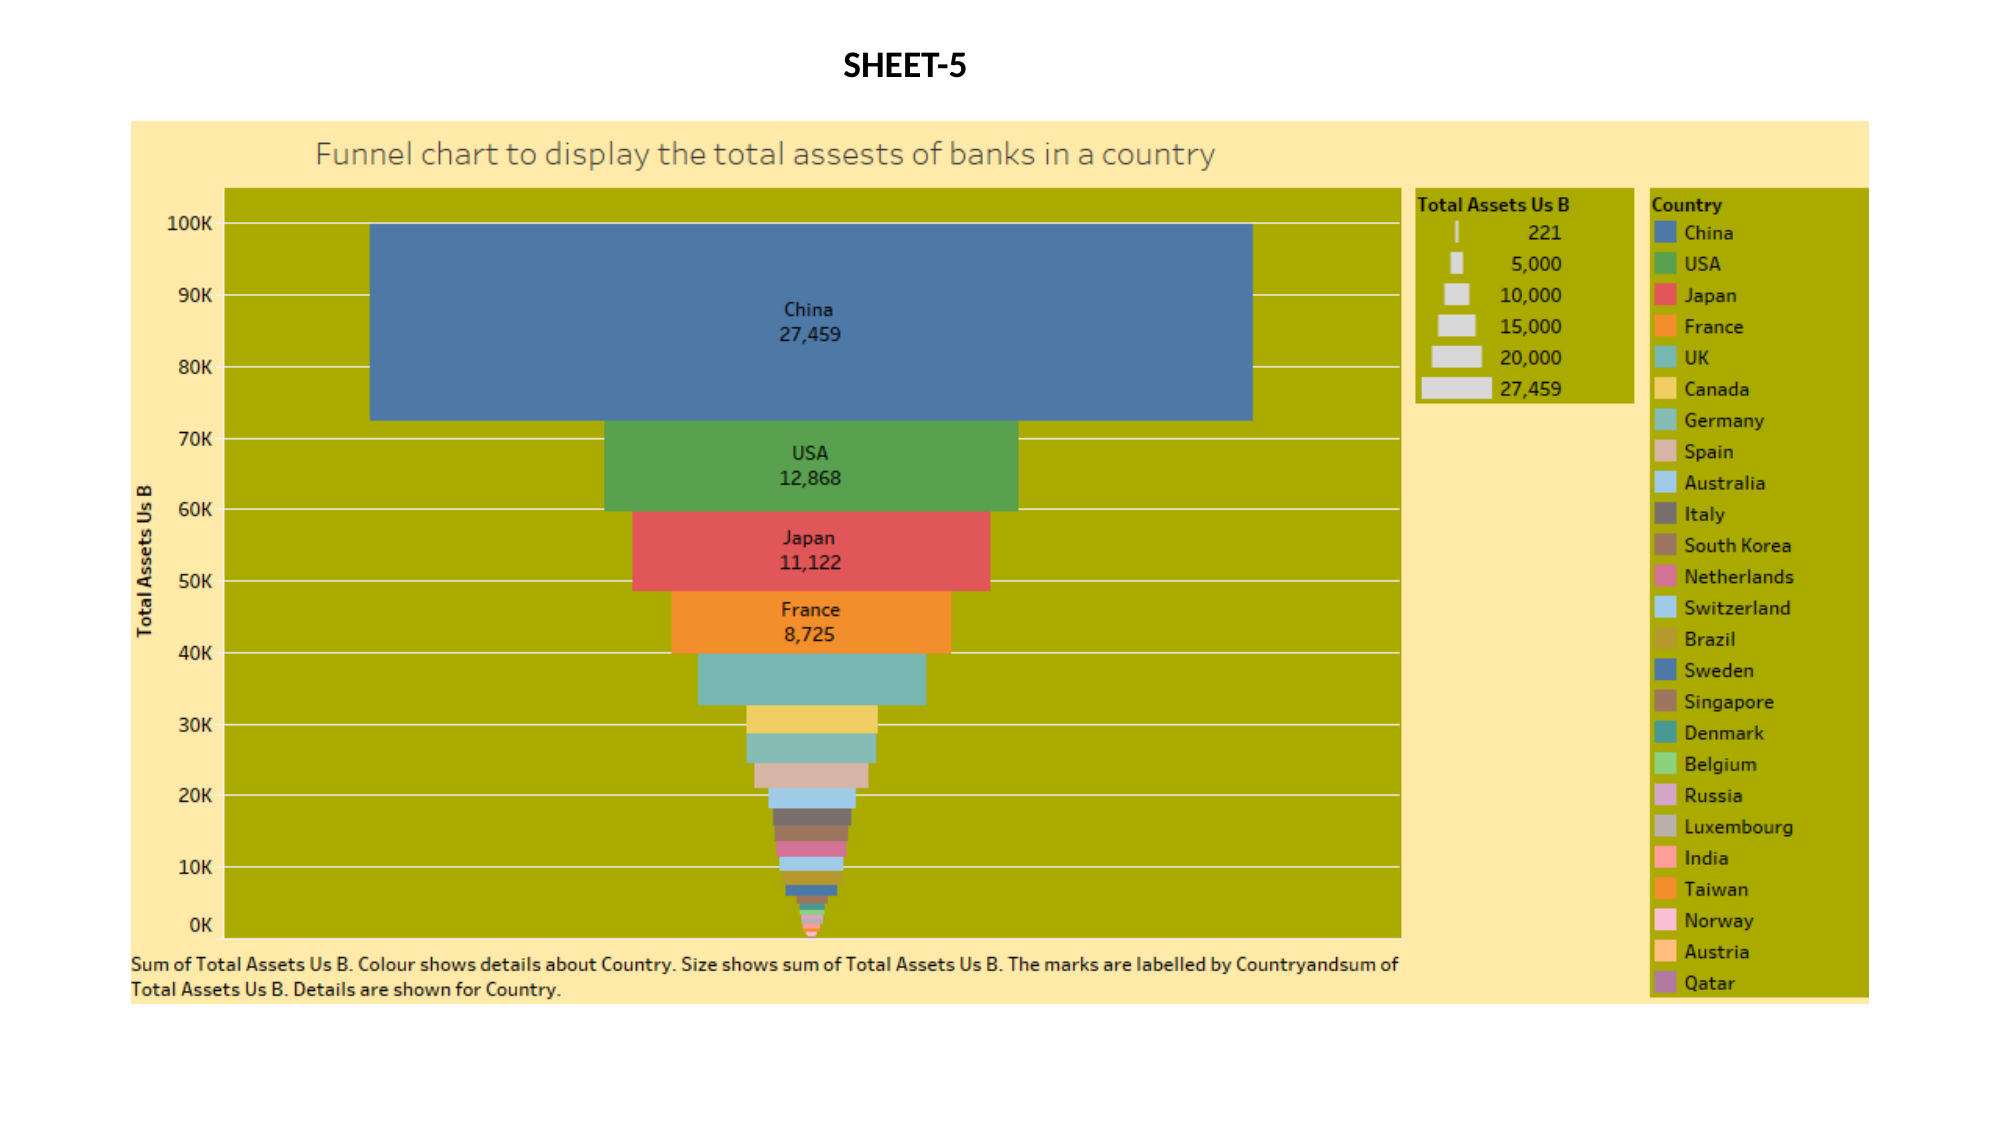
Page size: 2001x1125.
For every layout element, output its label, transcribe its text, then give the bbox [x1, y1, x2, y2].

picture [131, 121, 1869, 1004]
text_box SHEET-5 [828, 32, 983, 93]
